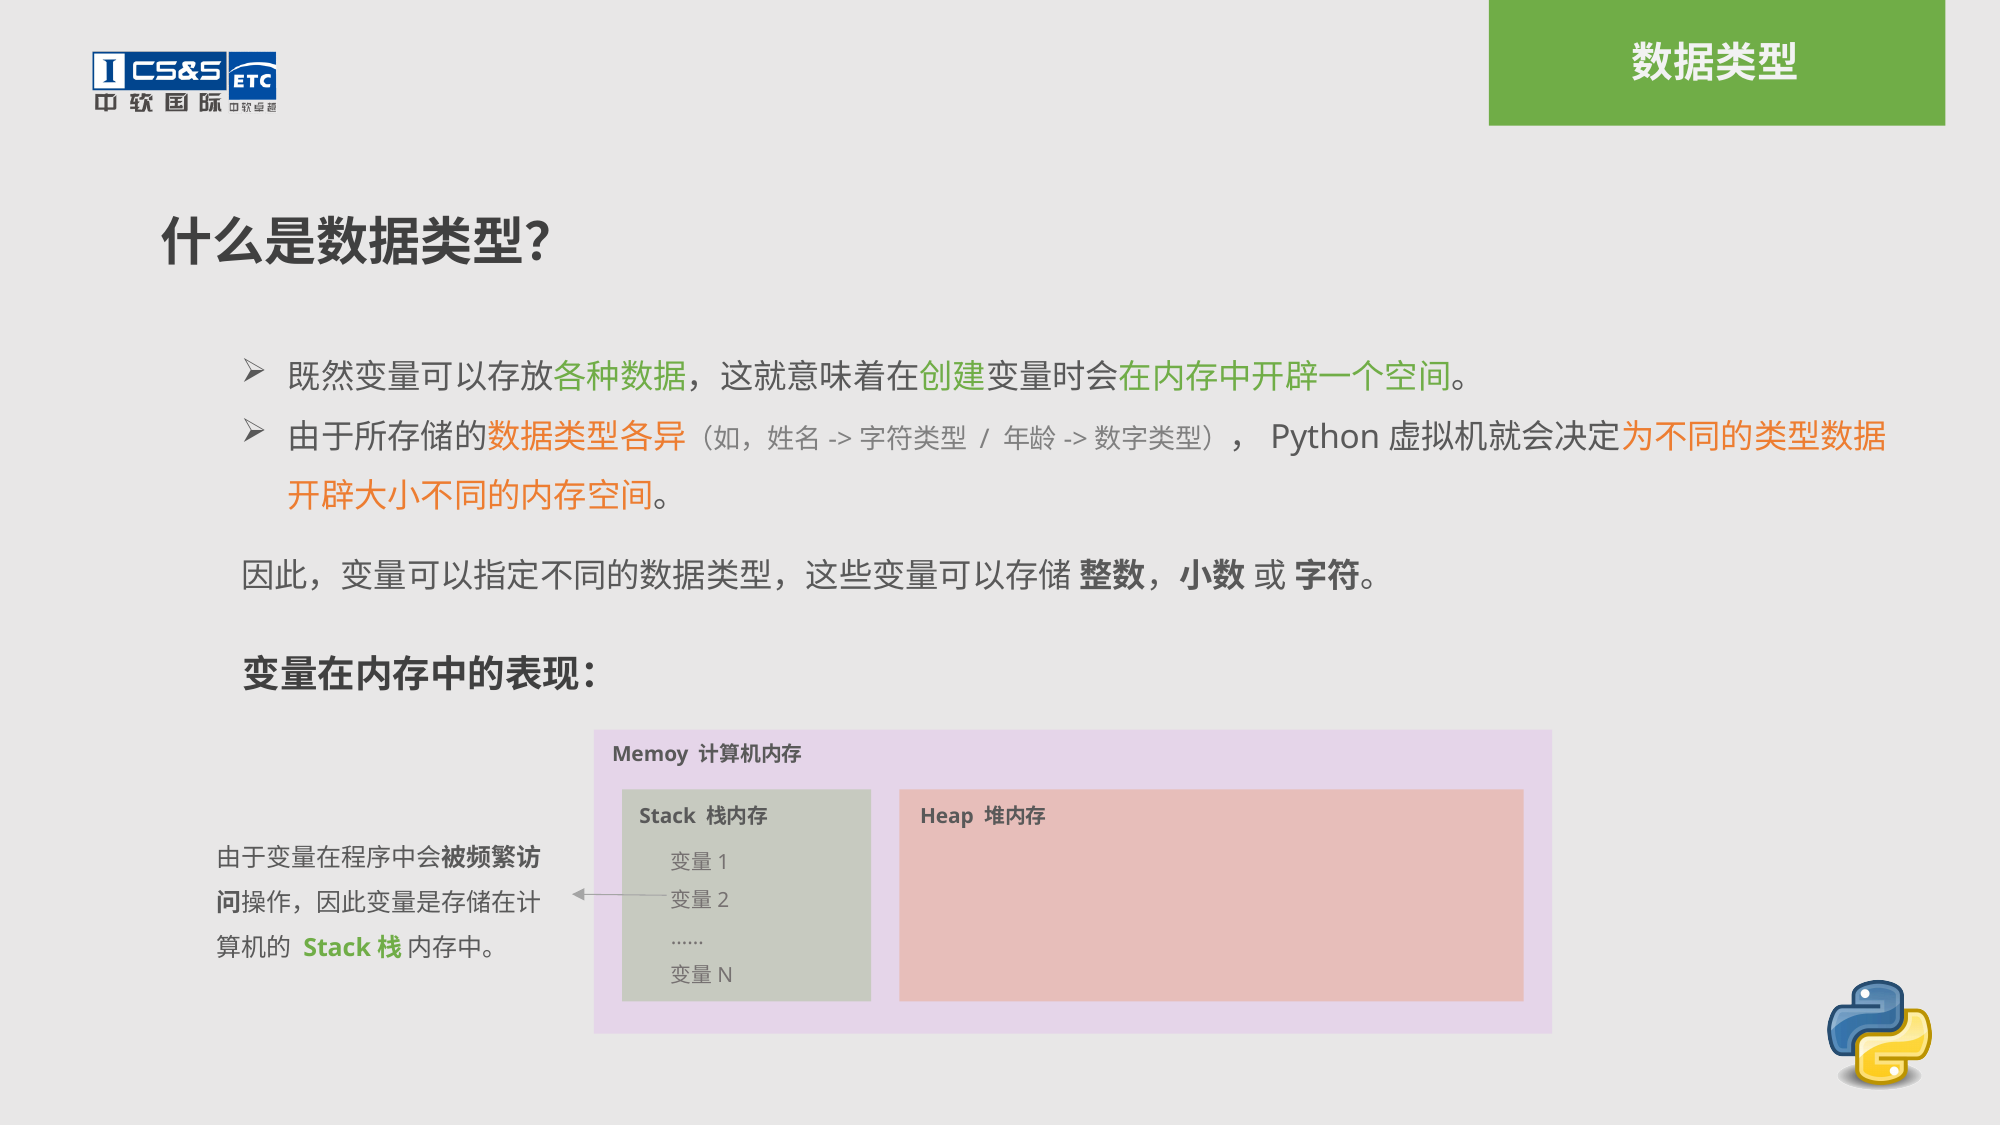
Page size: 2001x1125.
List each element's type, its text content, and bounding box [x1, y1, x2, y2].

text_box 数据类型 [1490, 34, 1941, 98]
text_box [622, 789, 872, 1002]
picture [90, 49, 278, 114]
text_box Memoy 计算机内存 [597, 733, 818, 774]
text_box Stack 栈内存 [624, 795, 784, 836]
text_box [899, 789, 1524, 1002]
text_box 既然变量可以存放各种数据，这就意味着在创建变量时会在内存中开辟一个空间。 由于所存储的数据类型各异（如，姓名->字符类型 / 年龄->数字类型），Python虚拟机就会决定为不同的类型数据开辟大小不同的内存空间。 因此，变量可以指定不同的数据类型，这些变量可以存储 整数，小数 或 字符。 [226, 307, 1908, 602]
text_box Heap 堆内存 [905, 795, 1062, 836]
text_box 由于变量在程序中会被频繁访问操作，因此变量是存储在计算机的 Stack栈 内存中。 [202, 819, 572, 969]
text_box 什么是数据类型？ [145, 200, 592, 279]
text_box [593, 729, 1553, 1034]
text_box 变量在内存中的表现： [228, 642, 633, 703]
text_box 变量1 变量2 …… 变量N [656, 829, 748, 994]
picture [1820, 977, 1939, 1095]
